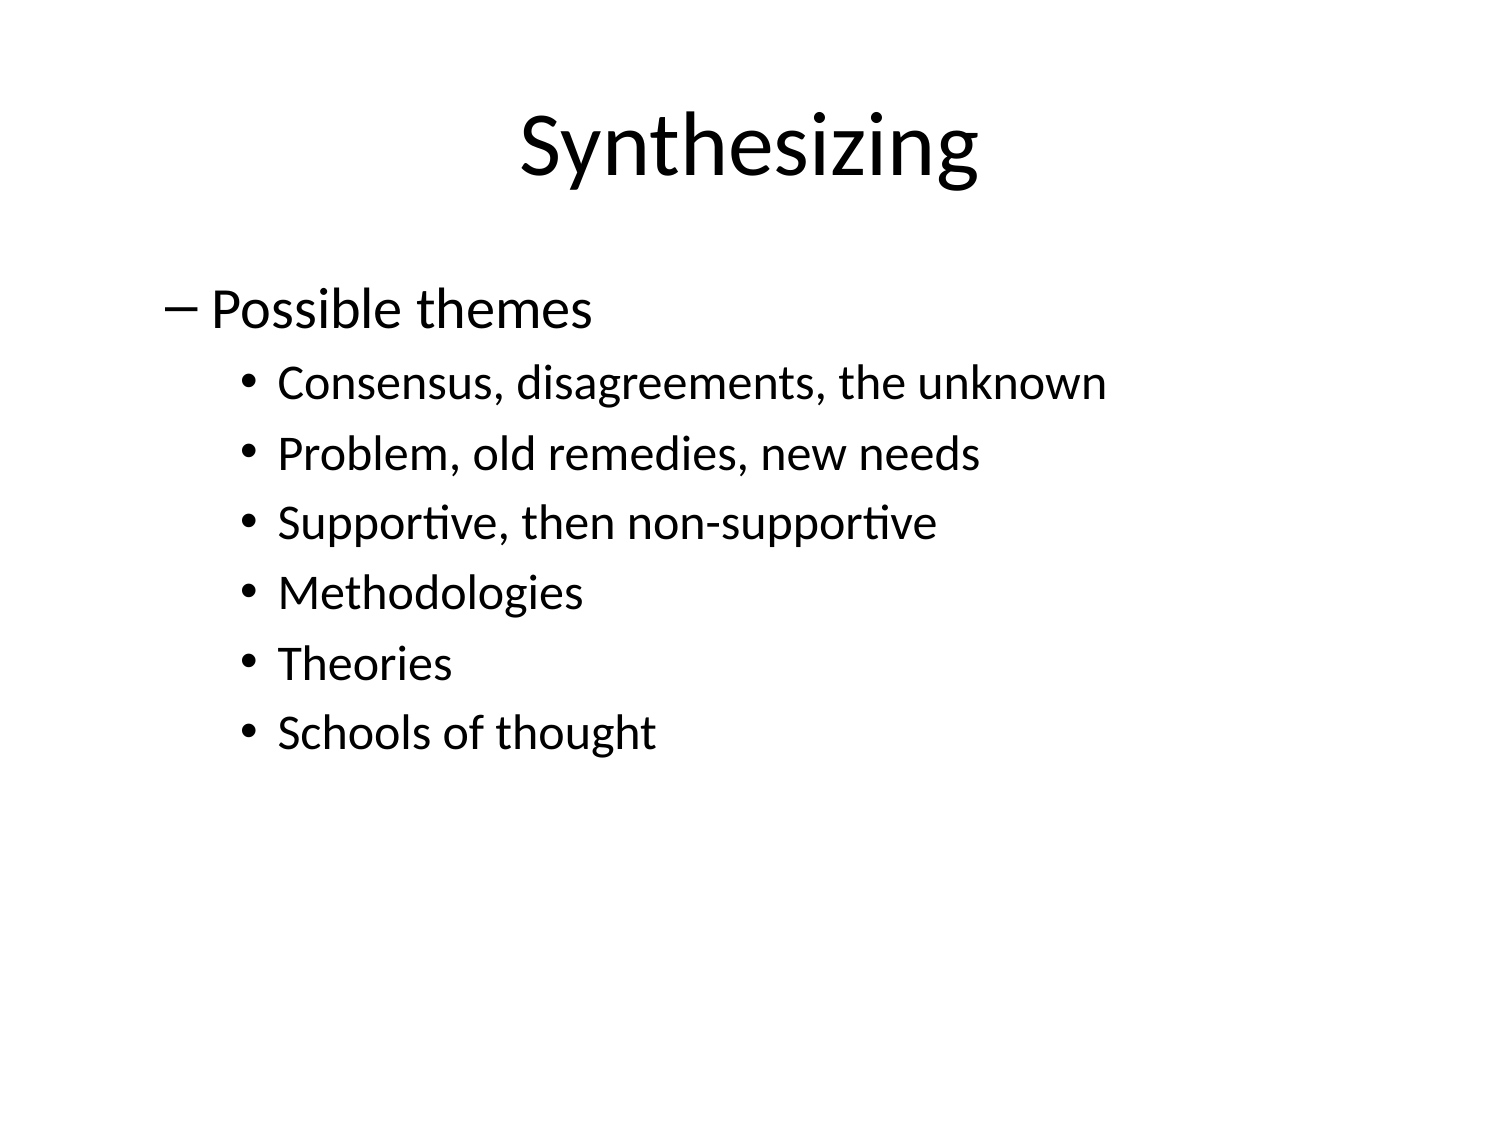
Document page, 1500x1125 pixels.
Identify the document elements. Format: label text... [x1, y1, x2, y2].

title Synthesizing [75, 45, 1425, 233]
list Possible themes Consensus, disagreements, the unknown Problem, old remedies, new needs Supportive, then non-supportive Methodologies Theories Schools of thought [75, 262, 1425, 1005]
